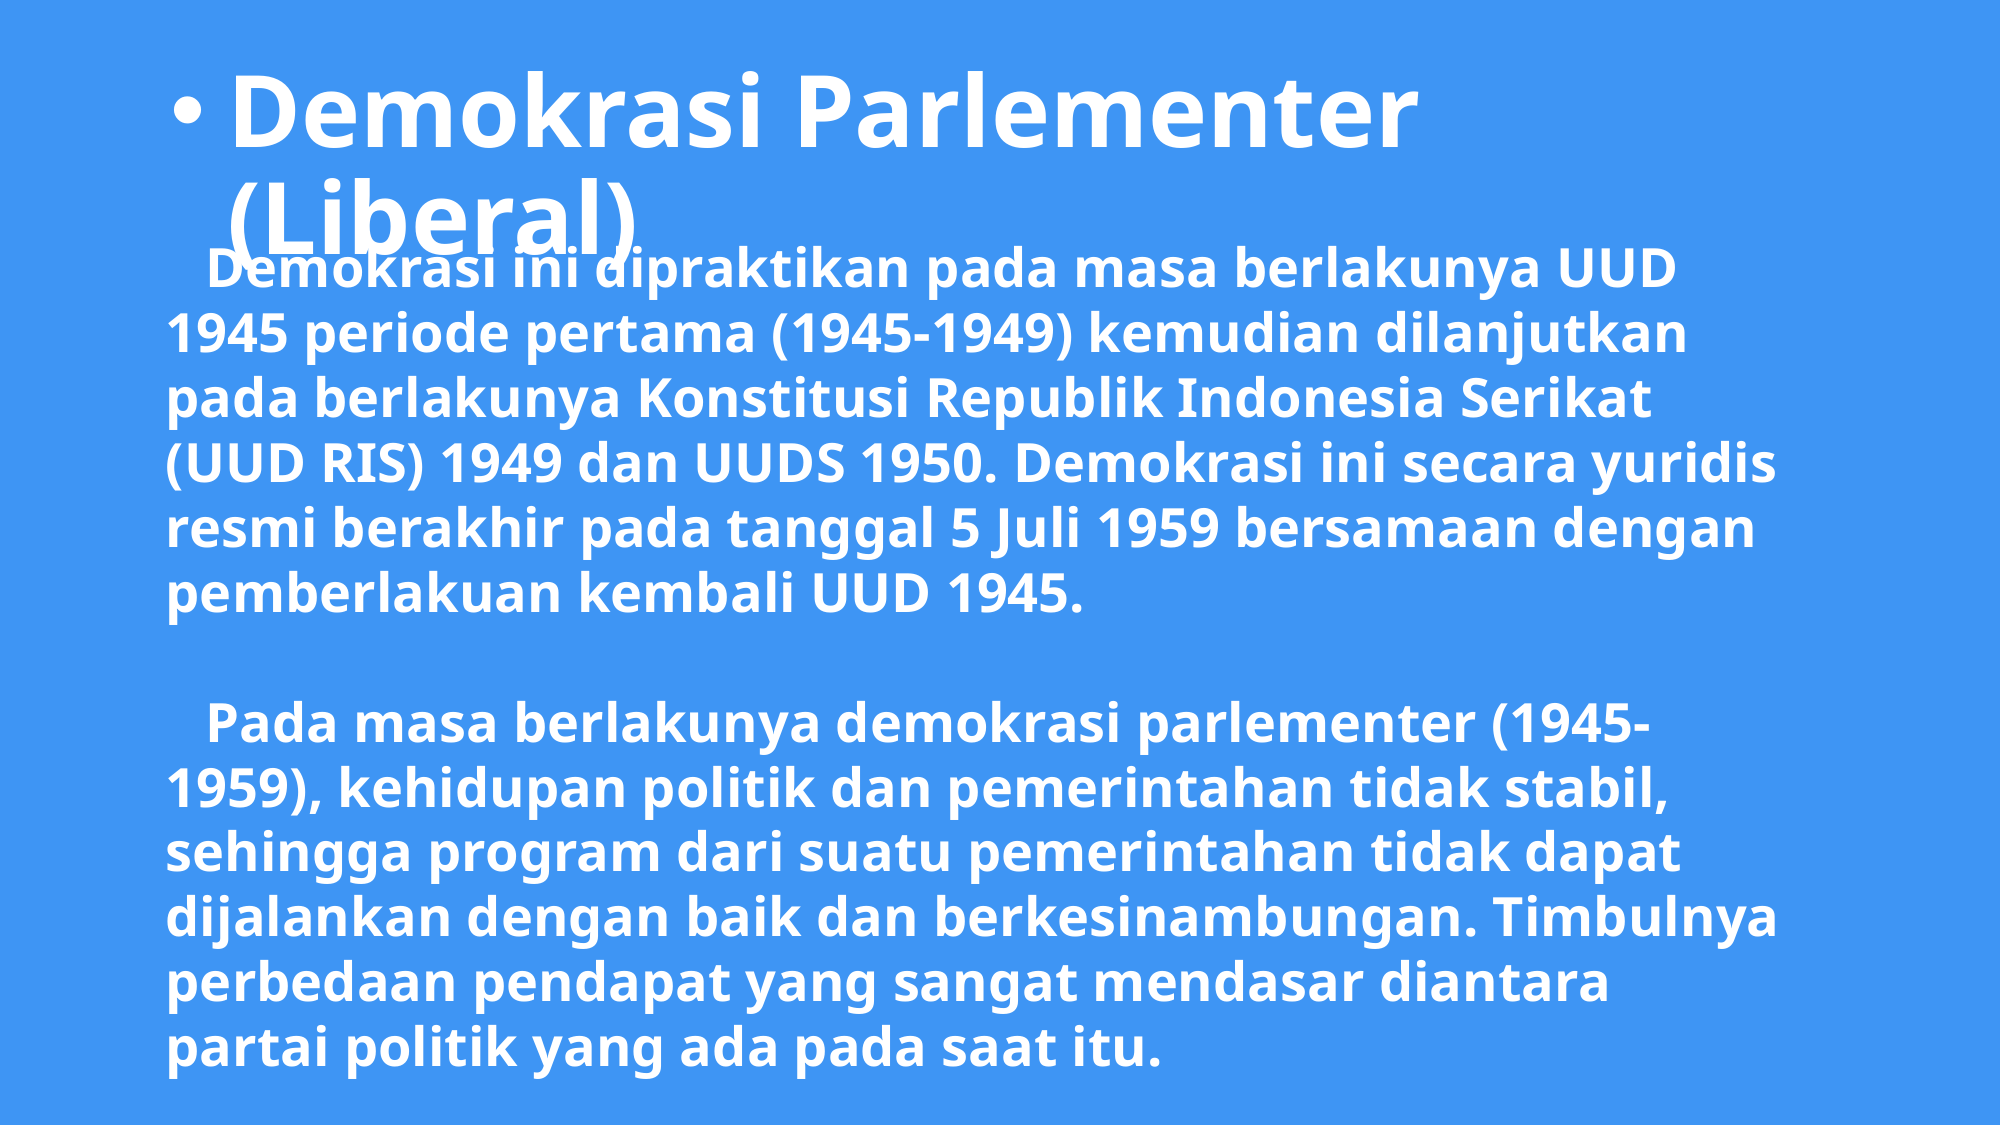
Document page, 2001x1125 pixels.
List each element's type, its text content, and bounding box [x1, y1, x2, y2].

title Demokrasi Parlementer (Liberal) [137, 59, 1863, 278]
text_box Demokrasi ini dipraktikan pada masa berlakunya UUD 1945 periode pertama (1945-1949) kemudian dilanjutkan pada berlakunya Konstitusi Republik Indonesia Serikat (UUD RIS) 1949 dan UUDS 1950. Demokrasi ini secara yuridis resmi berakhir pada tanggal 5 Juli 1959 bersamaan dengan pemberlakuan kembali UUD 1945. Pada masa berlakunya demokrasi parlementer (1945-1959), kehidupan politik dan pemerintahan tidak stabil, sehingga program dari suatu pemerintahan tidak dapat dijalankan dengan baik dan berkesinambungan. Timbulnya perbedaan pendapat yang sangat mendasar diantara partai politik yang ada pada saat itu. [151, 225, 1796, 1085]
